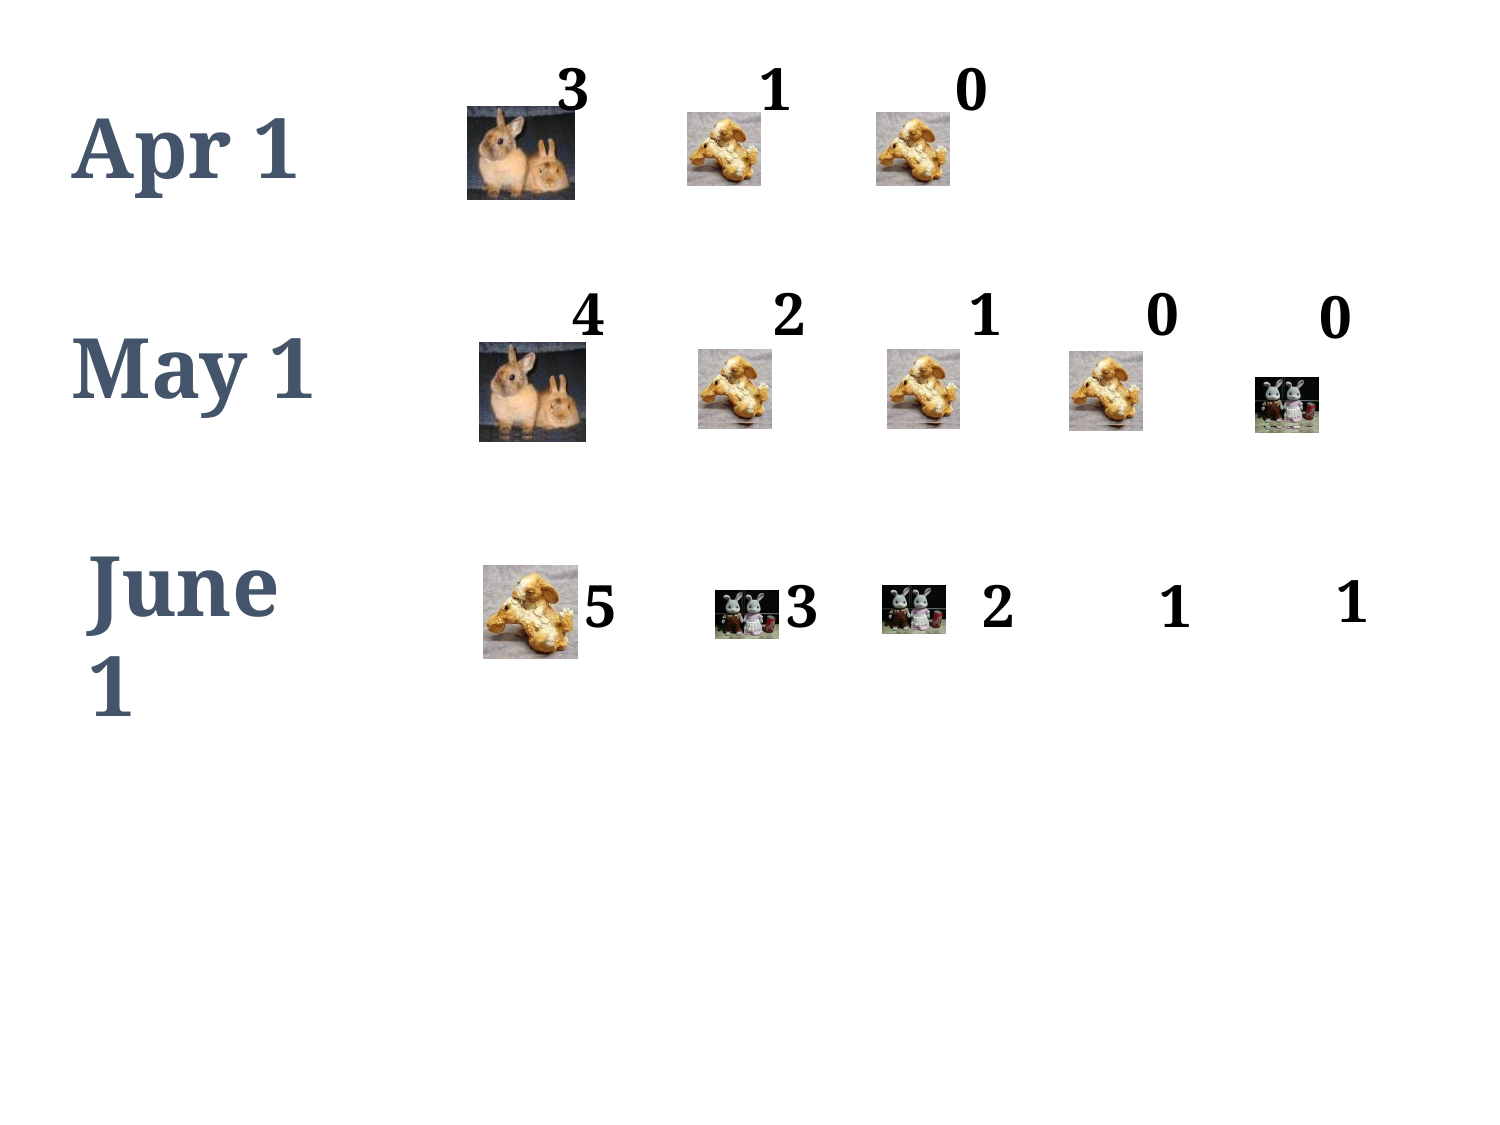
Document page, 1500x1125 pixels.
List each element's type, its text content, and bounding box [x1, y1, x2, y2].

text_box 1 [1321, 556, 1401, 642]
text_box 5 [569, 561, 649, 647]
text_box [467, 106, 950, 200]
text_box Apr 1 [57, 86, 360, 205]
text_box 0 [940, 44, 1020, 130]
text_box 1 [1144, 561, 1224, 647]
text_box 2 [967, 561, 1047, 647]
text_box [479, 342, 1319, 436]
text_box 3 [542, 44, 622, 106]
picture [715, 589, 779, 639]
text_box 1 [744, 44, 824, 106]
text_box 2 [758, 269, 838, 342]
text_box May 1 [57, 339, 356, 392]
text_box 1 [955, 269, 1034, 342]
picture [882, 585, 946, 634]
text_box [479, 436, 1319, 442]
picture [483, 565, 578, 660]
text_box 0 [1304, 273, 1384, 358]
text_box 4 [557, 269, 636, 342]
text_box 0 [1131, 269, 1211, 342]
text_box June 1 [73, 610, 331, 656]
text_box 3 [771, 561, 850, 647]
